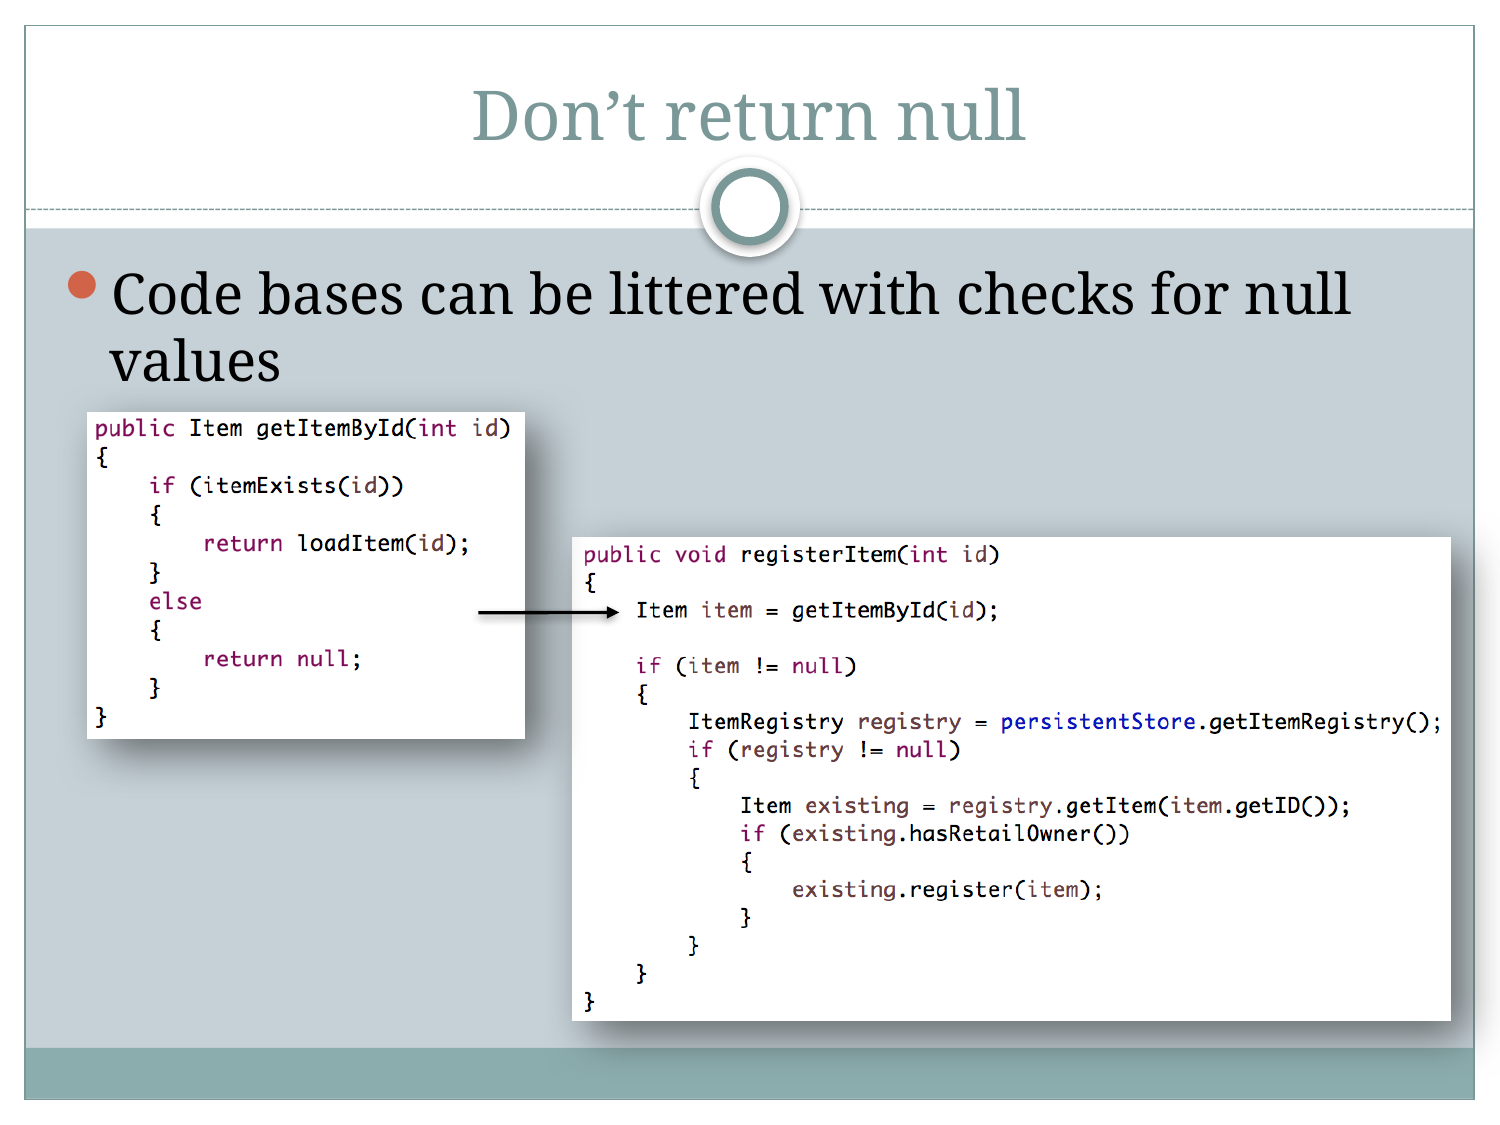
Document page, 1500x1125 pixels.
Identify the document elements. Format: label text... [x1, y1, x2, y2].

list Code bases can be littered with checks for null values [49, 250, 1445, 1001]
picture [87, 412, 526, 739]
title Don’t return null [49, 37, 1450, 162]
picture [572, 537, 1451, 1021]
